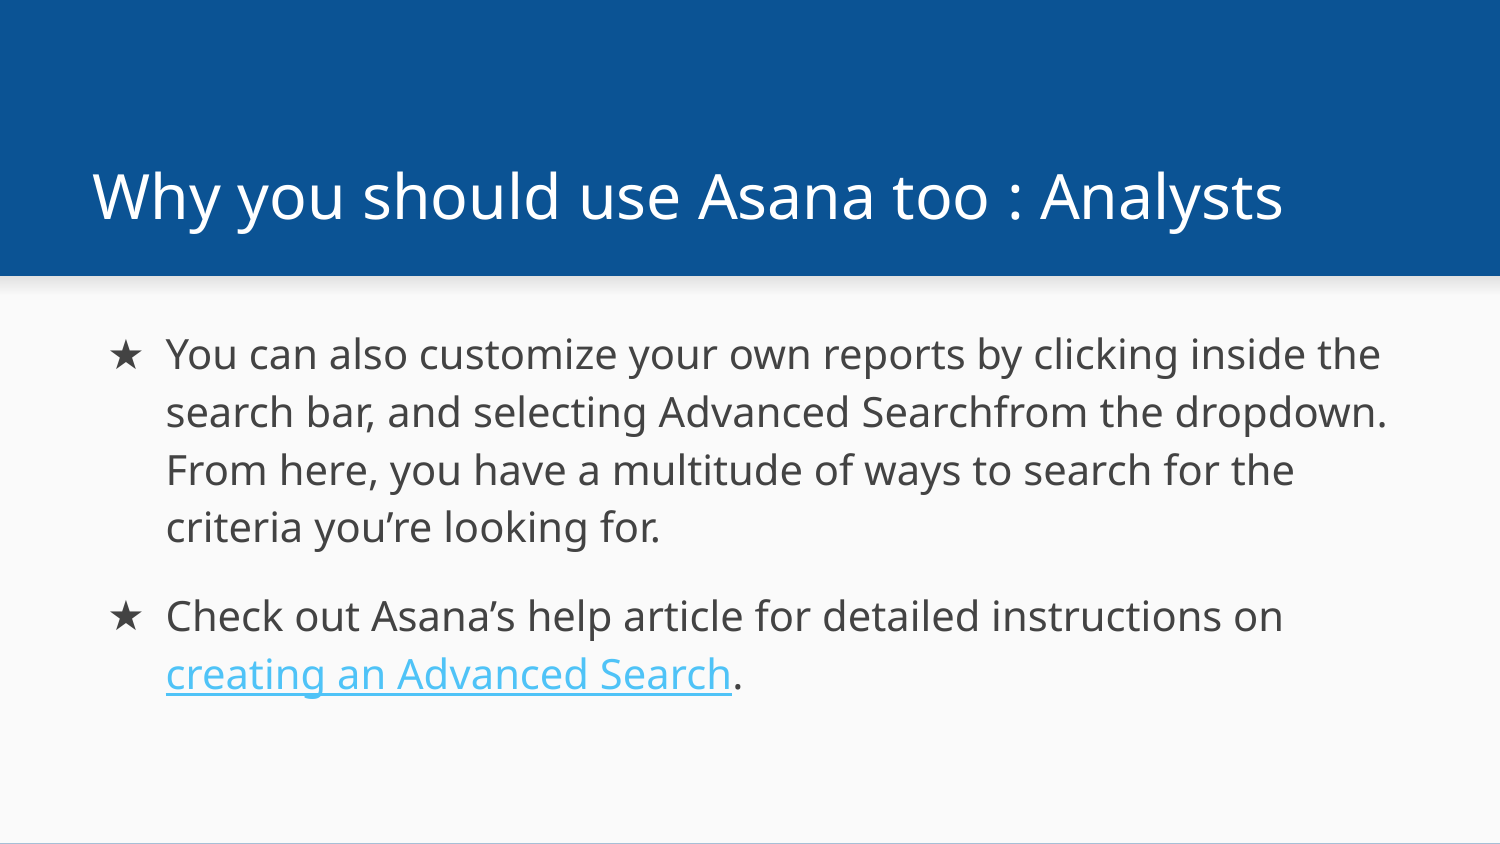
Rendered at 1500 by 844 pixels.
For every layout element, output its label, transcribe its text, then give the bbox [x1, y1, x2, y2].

list You can also customize your own reports by clicking inside the search bar, and selecting Advanced Searchfrom the dropdown. From here, you have a multitude of ways to search for the criteria you’re looking for. Check out Asana’s help article for detailed instructions on creating an Advanced Search. [75, 305, 1425, 751]
title Why you should use Asana too : Analysts [77, 121, 1427, 248]
